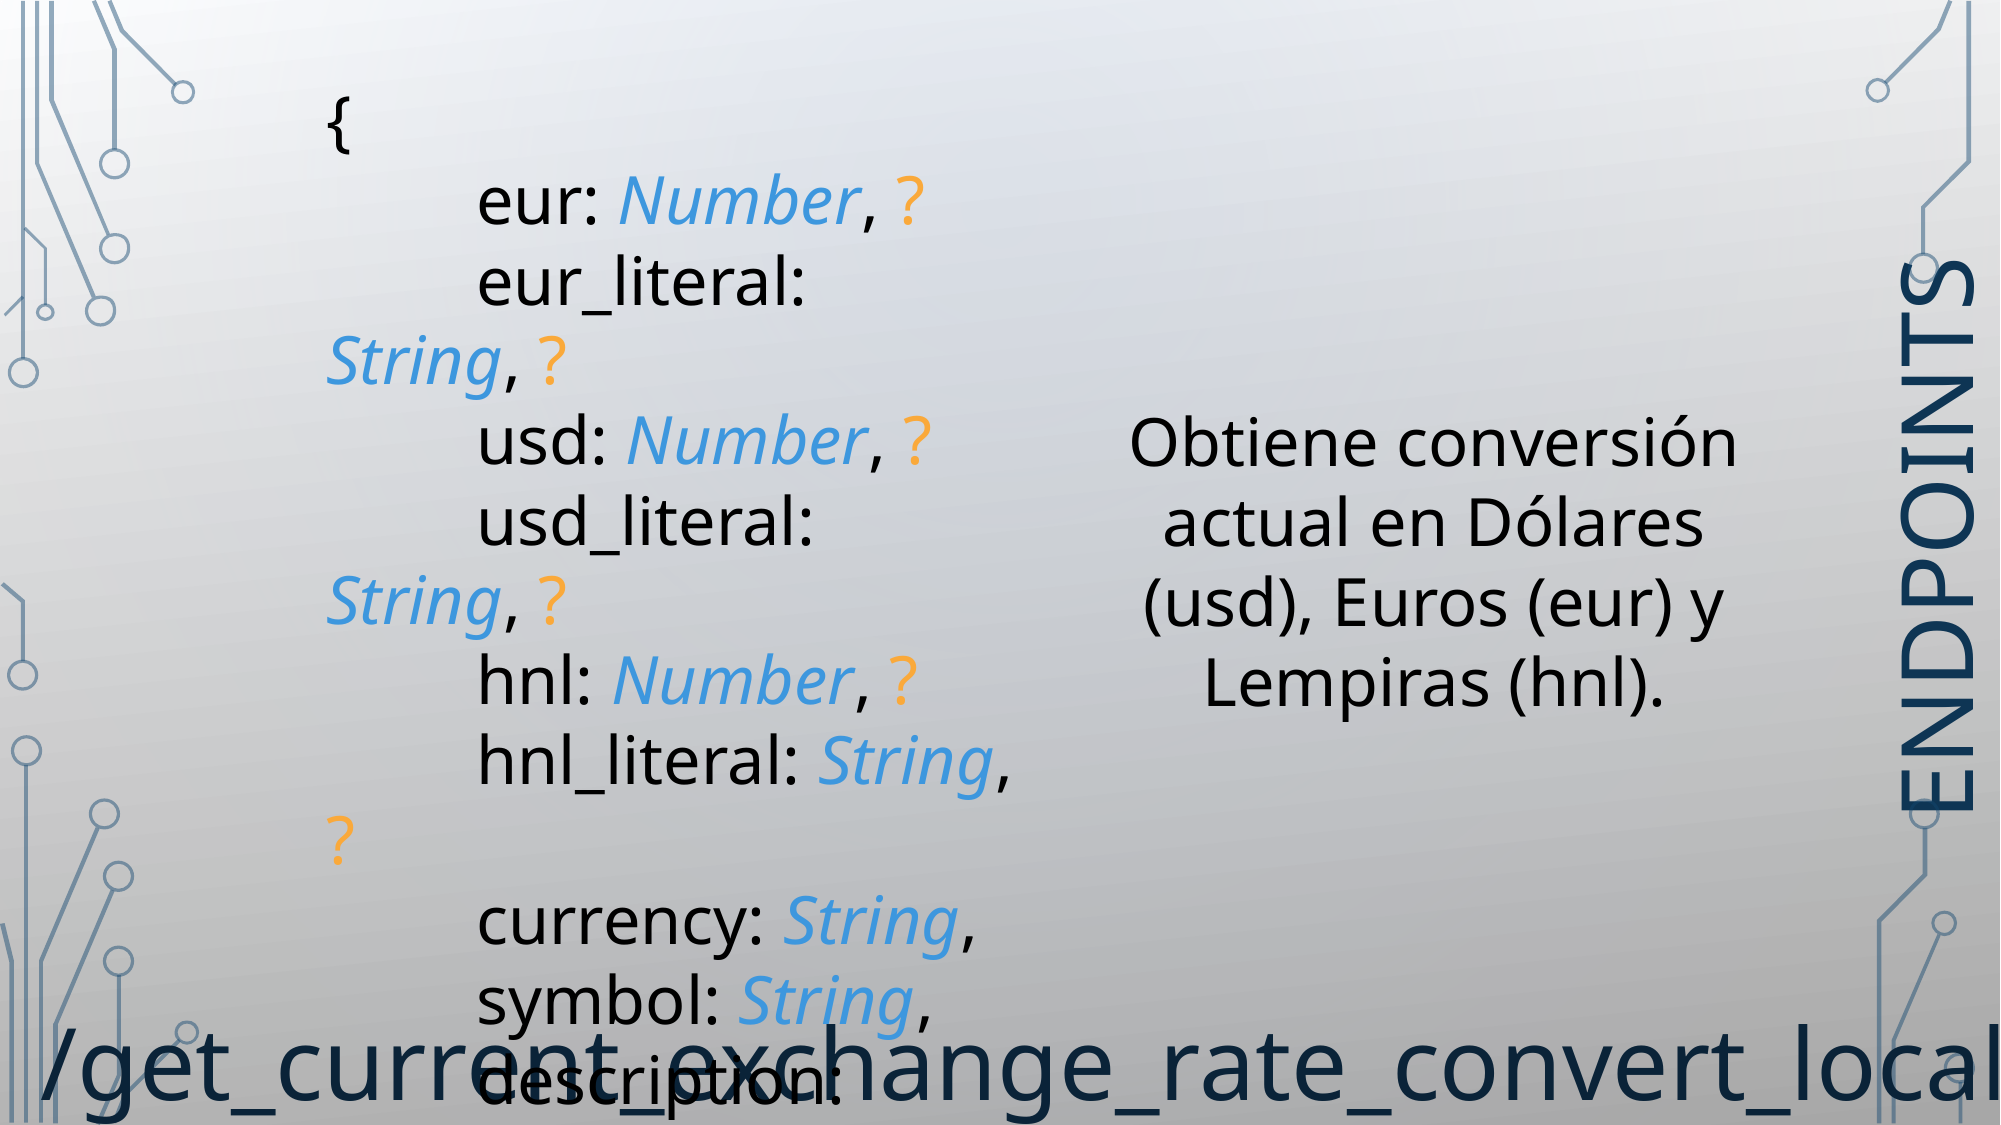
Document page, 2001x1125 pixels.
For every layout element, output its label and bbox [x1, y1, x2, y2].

text_box [0, 0, 201, 1125]
text_box [1863, 0, 1976, 1124]
picture [201, 0, 2000, 1125]
